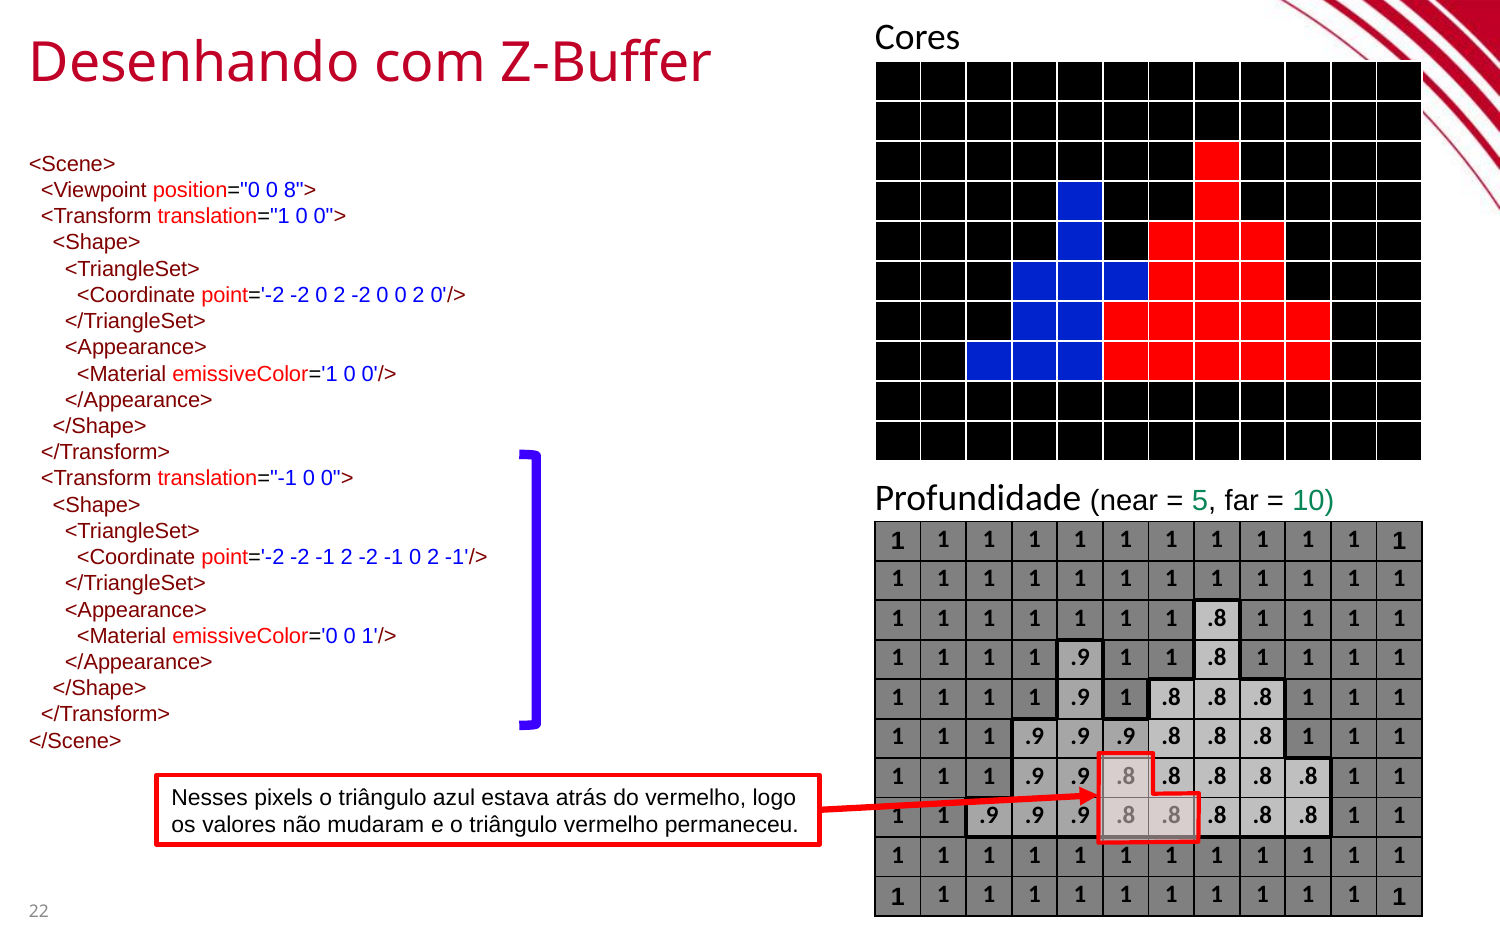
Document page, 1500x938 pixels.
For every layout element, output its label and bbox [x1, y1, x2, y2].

table_cell [1196, 641, 1238, 678]
table_cell [921, 302, 965, 340]
table_cell [1104, 142, 1148, 180]
table_cell [1195, 720, 1239, 757]
table_cell [921, 342, 965, 380]
table_cell [1377, 382, 1421, 420]
table_cell [1013, 641, 1055, 678]
picture [249, 0, 1500, 938]
table_cell [1013, 877, 1056, 915]
table_cell [1286, 601, 1330, 639]
table_cell [1377, 302, 1421, 340]
table_cell [921, 382, 965, 420]
table_cell [1242, 601, 1284, 639]
table_header [876, 522, 920, 560]
table_cell [1058, 562, 1102, 599]
table_cell [921, 720, 965, 752]
table_cell [876, 102, 920, 140]
table_cell [1286, 102, 1330, 140]
table_cell [921, 846, 965, 876]
table_cell [1377, 759, 1421, 797]
table_cell [1241, 839, 1284, 876]
table_cell [1195, 382, 1239, 420]
table_cell [1332, 142, 1376, 180]
table_cell [1195, 182, 1239, 220]
table_cell [1332, 562, 1376, 599]
table_cell [876, 680, 920, 718]
table_cell [967, 102, 1011, 140]
table_cell [1333, 759, 1376, 797]
table_cell [1149, 142, 1193, 180]
table_cell [921, 601, 965, 639]
table_cell [1058, 422, 1102, 460]
table_cell [1058, 342, 1102, 380]
table_cell [1104, 182, 1148, 220]
table_cell [1013, 142, 1056, 180]
table_cell [1196, 602, 1238, 639]
table_cell [967, 142, 1011, 180]
table_cell [876, 562, 920, 599]
table_cell [1105, 641, 1148, 678]
table_header [1149, 62, 1193, 100]
table_cell [1286, 877, 1330, 915]
table_cell [1013, 680, 1055, 717]
table_header [921, 522, 965, 560]
table_cell [1241, 681, 1283, 718]
table_cell [876, 142, 920, 180]
table_cell [1058, 102, 1102, 140]
table_cell [1013, 382, 1056, 420]
table_cell [967, 382, 1011, 420]
table_cell [1151, 681, 1193, 718]
table_cell [1286, 342, 1330, 380]
table_cell [1377, 641, 1421, 678]
table_cell [1104, 601, 1148, 639]
table_cell [1286, 142, 1330, 180]
table_cell [921, 102, 965, 140]
table_header [1286, 62, 1330, 100]
table_cell [1013, 302, 1056, 340]
table_cell [1013, 601, 1056, 639]
table_cell [876, 222, 920, 260]
table_cell [1332, 342, 1376, 380]
table_cell [1200, 759, 1239, 797]
table_cell [1058, 720, 1102, 752]
table_cell [967, 720, 1010, 752]
table_header [876, 62, 920, 100]
table_header [1241, 62, 1284, 100]
table_cell [876, 182, 920, 220]
text_box [1279, 833, 1493, 938]
table_cell [1332, 222, 1376, 260]
table_cell [876, 342, 920, 380]
table_cell [1149, 342, 1193, 380]
table_cell [1241, 182, 1284, 220]
table_cell [1241, 302, 1284, 340]
table_cell [1149, 601, 1192, 639]
table_cell [1332, 182, 1376, 220]
table_cell [1377, 102, 1421, 140]
title [1167, 18, 1397, 60]
table_header [1195, 62, 1239, 100]
table_header [1149, 522, 1193, 560]
table_cell [1332, 262, 1376, 300]
table_cell [1287, 680, 1330, 718]
table_cell [1377, 422, 1421, 460]
table_cell [1377, 222, 1421, 260]
slide_number [0, 887, 78, 938]
table_cell [876, 846, 920, 876]
table_cell [1013, 562, 1056, 599]
table_cell [1058, 846, 1102, 876]
table_cell [1195, 262, 1239, 300]
table_cell [1241, 798, 1284, 835]
table_cell [1377, 342, 1421, 380]
table_cell [1059, 680, 1101, 718]
table_cell [1286, 798, 1329, 835]
table_cell [967, 302, 1011, 340]
table_cell [1104, 262, 1148, 300]
table_header [921, 62, 965, 100]
table_cell [1105, 680, 1146, 717]
table_cell [1104, 877, 1148, 915]
table_cell [1286, 222, 1330, 260]
table_header [967, 62, 1011, 100]
table_header [1241, 522, 1284, 560]
table_cell [1149, 222, 1193, 260]
table_cell [1058, 182, 1102, 220]
table_cell [1377, 562, 1421, 599]
table_header [1332, 522, 1376, 560]
table_cell [1377, 720, 1421, 757]
table_cell [967, 680, 1011, 718]
table_header [1332, 62, 1376, 100]
table_cell [1104, 302, 1148, 340]
table_cell [1058, 262, 1102, 300]
table_cell [1195, 102, 1239, 140]
table_cell [1332, 720, 1376, 757]
table_cell [1242, 641, 1284, 677]
table_cell [1241, 382, 1284, 420]
table_cell [1286, 641, 1330, 678]
table_cell [1149, 422, 1193, 460]
table_cell [1195, 562, 1239, 598]
table_cell [876, 262, 920, 300]
table_cell [1104, 222, 1148, 260]
table_cell [1149, 846, 1193, 876]
table_cell [1149, 641, 1192, 677]
table_cell [967, 877, 1011, 915]
table_cell [1286, 839, 1330, 876]
table_cell [967, 846, 1011, 876]
table_cell [967, 562, 1011, 599]
table_cell [1286, 760, 1329, 797]
table_cell [1377, 838, 1421, 876]
table_cell [1058, 222, 1102, 260]
table_cell [876, 641, 920, 678]
table_cell [1195, 302, 1239, 340]
table_cell [1241, 422, 1284, 460]
table_cell [1058, 142, 1102, 180]
table_cell [1332, 302, 1376, 340]
table_cell [1149, 102, 1193, 140]
table_cell [876, 302, 920, 340]
table_cell [967, 222, 1011, 260]
table_cell [1241, 877, 1284, 915]
table_cell [1104, 422, 1148, 460]
table_cell [1377, 877, 1421, 915]
table_cell [1058, 601, 1102, 638]
table_cell [1058, 877, 1102, 915]
table_cell [1149, 720, 1193, 752]
table_cell [967, 601, 1011, 639]
table_cell [1377, 182, 1421, 220]
table_cell [1332, 382, 1376, 420]
table_header [1058, 62, 1102, 100]
table_cell [921, 182, 965, 220]
table_cell [1104, 846, 1148, 876]
table_cell [1195, 142, 1239, 180]
table_cell [1013, 222, 1056, 260]
table_cell [1149, 182, 1193, 220]
table_cell [1377, 262, 1421, 300]
table_cell [1195, 877, 1239, 915]
table_cell [1104, 342, 1148, 380]
table_cell [967, 641, 1011, 678]
table_cell [1333, 798, 1376, 836]
table_cell [1058, 302, 1102, 340]
table_header [1195, 522, 1239, 560]
table_header [1377, 522, 1421, 560]
table_cell [1241, 102, 1284, 140]
table_cell [921, 562, 965, 599]
table_header [967, 522, 1011, 560]
table_cell [1286, 562, 1330, 599]
table_cell [1377, 680, 1421, 718]
title [13, 18, 874, 104]
table_cell [1286, 262, 1330, 300]
table_cell [1241, 562, 1284, 599]
table_cell [921, 680, 965, 718]
table_cell [1286, 422, 1330, 460]
table_cell [1241, 342, 1284, 380]
table_cell [1149, 877, 1193, 915]
picture [249, 846, 1279, 938]
table_cell [921, 422, 965, 460]
table_cell [967, 262, 1011, 300]
table_cell [1241, 222, 1284, 260]
text_box [859, 465, 1436, 560]
table_cell [1104, 562, 1148, 599]
table_cell [1013, 422, 1056, 460]
table_cell [876, 382, 920, 420]
table_cell [1104, 721, 1148, 751]
table_cell [876, 877, 920, 915]
table_cell [1058, 382, 1102, 420]
table_cell [921, 641, 965, 678]
text_box [13, 141, 1200, 846]
table_cell [1104, 382, 1148, 420]
table_cell [1286, 302, 1330, 340]
table_cell [1332, 838, 1376, 876]
table_cell [1013, 262, 1056, 300]
table_cell [967, 422, 1011, 460]
table_cell [1286, 182, 1330, 220]
table_cell [876, 422, 920, 460]
table_cell [967, 182, 1011, 220]
table_cell [1241, 262, 1284, 300]
table_cell [876, 720, 920, 752]
table_header [1286, 522, 1330, 560]
table_cell [1377, 601, 1421, 639]
table_cell [1013, 182, 1056, 220]
table_cell [1332, 601, 1376, 639]
table_cell [1287, 720, 1330, 756]
table_cell [1059, 642, 1101, 678]
table_cell [1286, 382, 1330, 420]
table_cell [1241, 759, 1284, 797]
table_cell [1195, 680, 1239, 718]
table_cell [1332, 422, 1376, 460]
table_header [1013, 62, 1056, 100]
table_cell [1195, 222, 1239, 260]
table_cell [1149, 382, 1193, 420]
table_header [1104, 62, 1148, 100]
table_cell [1241, 720, 1283, 757]
table_cell [1332, 680, 1376, 718]
table_cell [921, 262, 965, 300]
table_header [1058, 522, 1102, 560]
table_cell [1149, 562, 1193, 599]
table_cell [1195, 422, 1239, 460]
table_cell [1201, 798, 1239, 835]
table_cell [1149, 302, 1193, 340]
table_cell [921, 877, 965, 915]
table_cell [1013, 342, 1056, 380]
table_cell [1332, 641, 1376, 678]
table_cell [967, 342, 1011, 380]
table_cell [1332, 102, 1376, 140]
table_cell [1013, 102, 1056, 140]
table_cell [1013, 846, 1056, 876]
table_cell [921, 142, 965, 180]
table_cell [876, 601, 920, 639]
table_header [1013, 522, 1056, 560]
table_cell [1332, 877, 1376, 915]
table_header [1377, 62, 1421, 100]
table_cell [1104, 102, 1148, 140]
table_cell [1014, 721, 1056, 752]
table_cell [921, 222, 965, 260]
table_cell [1377, 142, 1421, 180]
text_box [859, 4, 1167, 65]
table_cell [1195, 839, 1239, 876]
table_header [1104, 522, 1148, 560]
table_cell [1195, 342, 1239, 380]
table_cell [1241, 142, 1284, 180]
table_cell [1377, 798, 1421, 836]
table_cell [1149, 262, 1193, 300]
